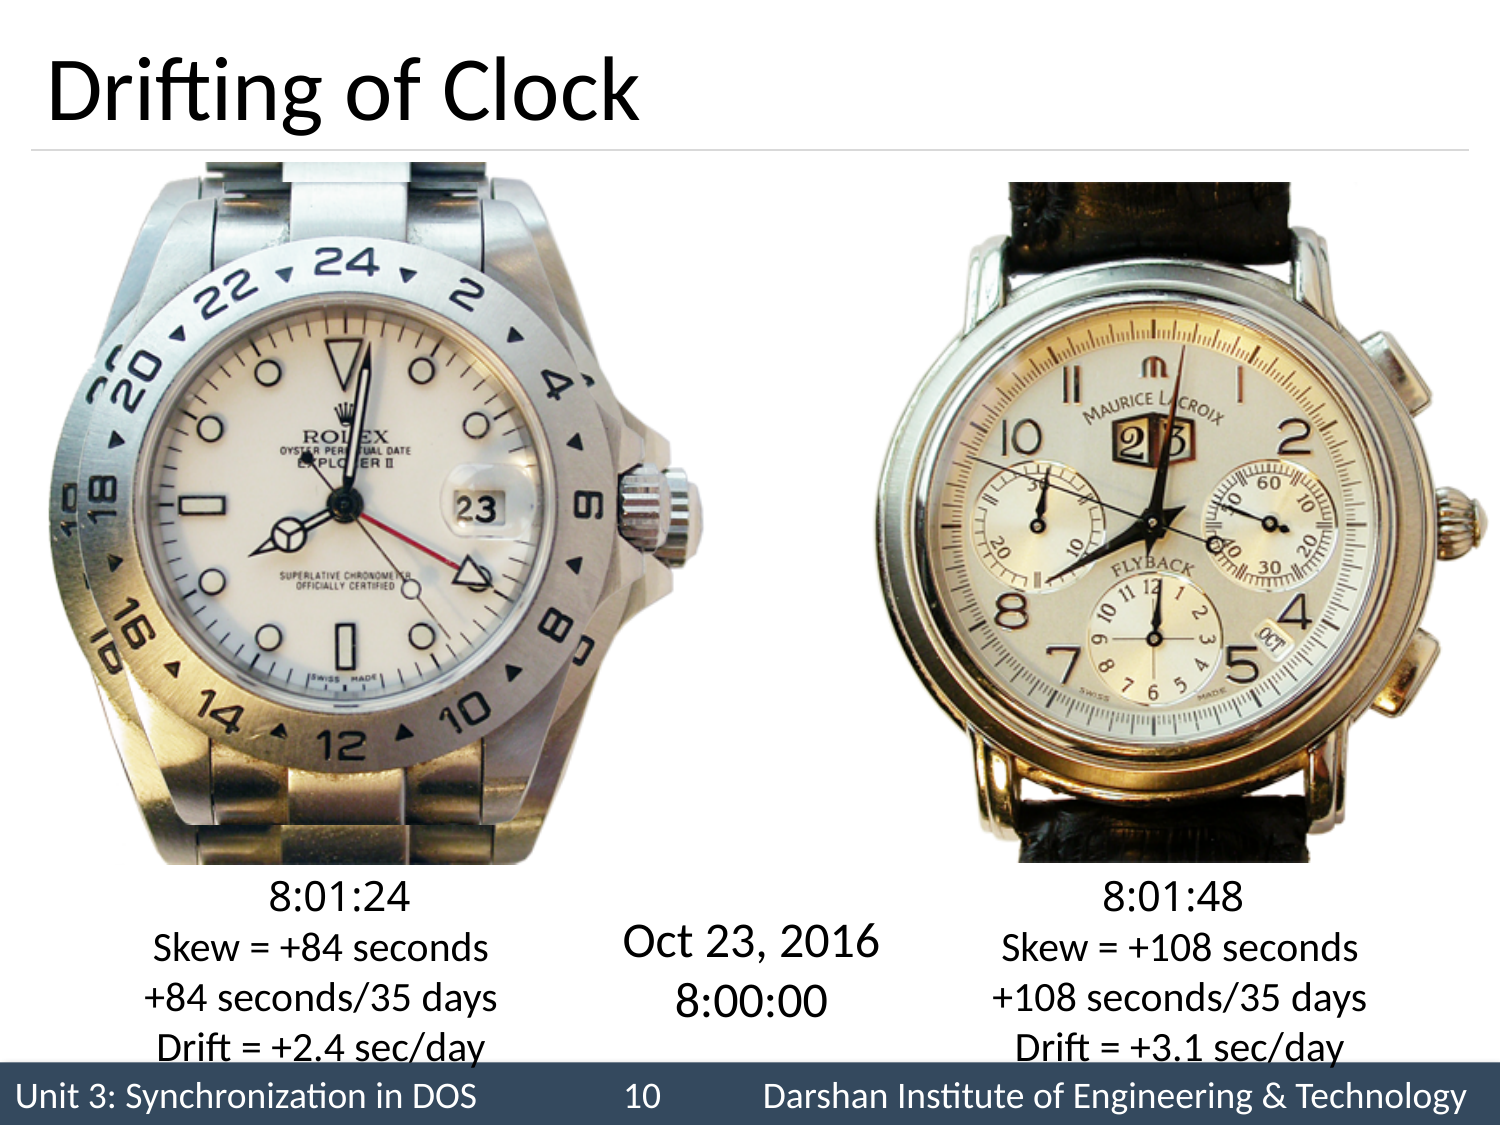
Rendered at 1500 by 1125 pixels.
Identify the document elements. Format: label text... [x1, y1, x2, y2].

picture [805, 181, 1500, 863]
text_box Skew = +84 seconds +84 seconds/35 days Drift = +2.4 sec/day [61, 912, 581, 1078]
text_box 8:01:48 [1087, 871, 1260, 912]
text_box 8:01:24 [253, 874, 426, 912]
text_box Oct 23, 2016 8:00:00 [607, 899, 895, 1035]
title Drifting of Clock [31, 17, 1469, 150]
picture [12, 162, 716, 866]
text_box Skew = +108 seconds +108 seconds/35 days Drift = +3.1 sec/day [921, 912, 1438, 1078]
